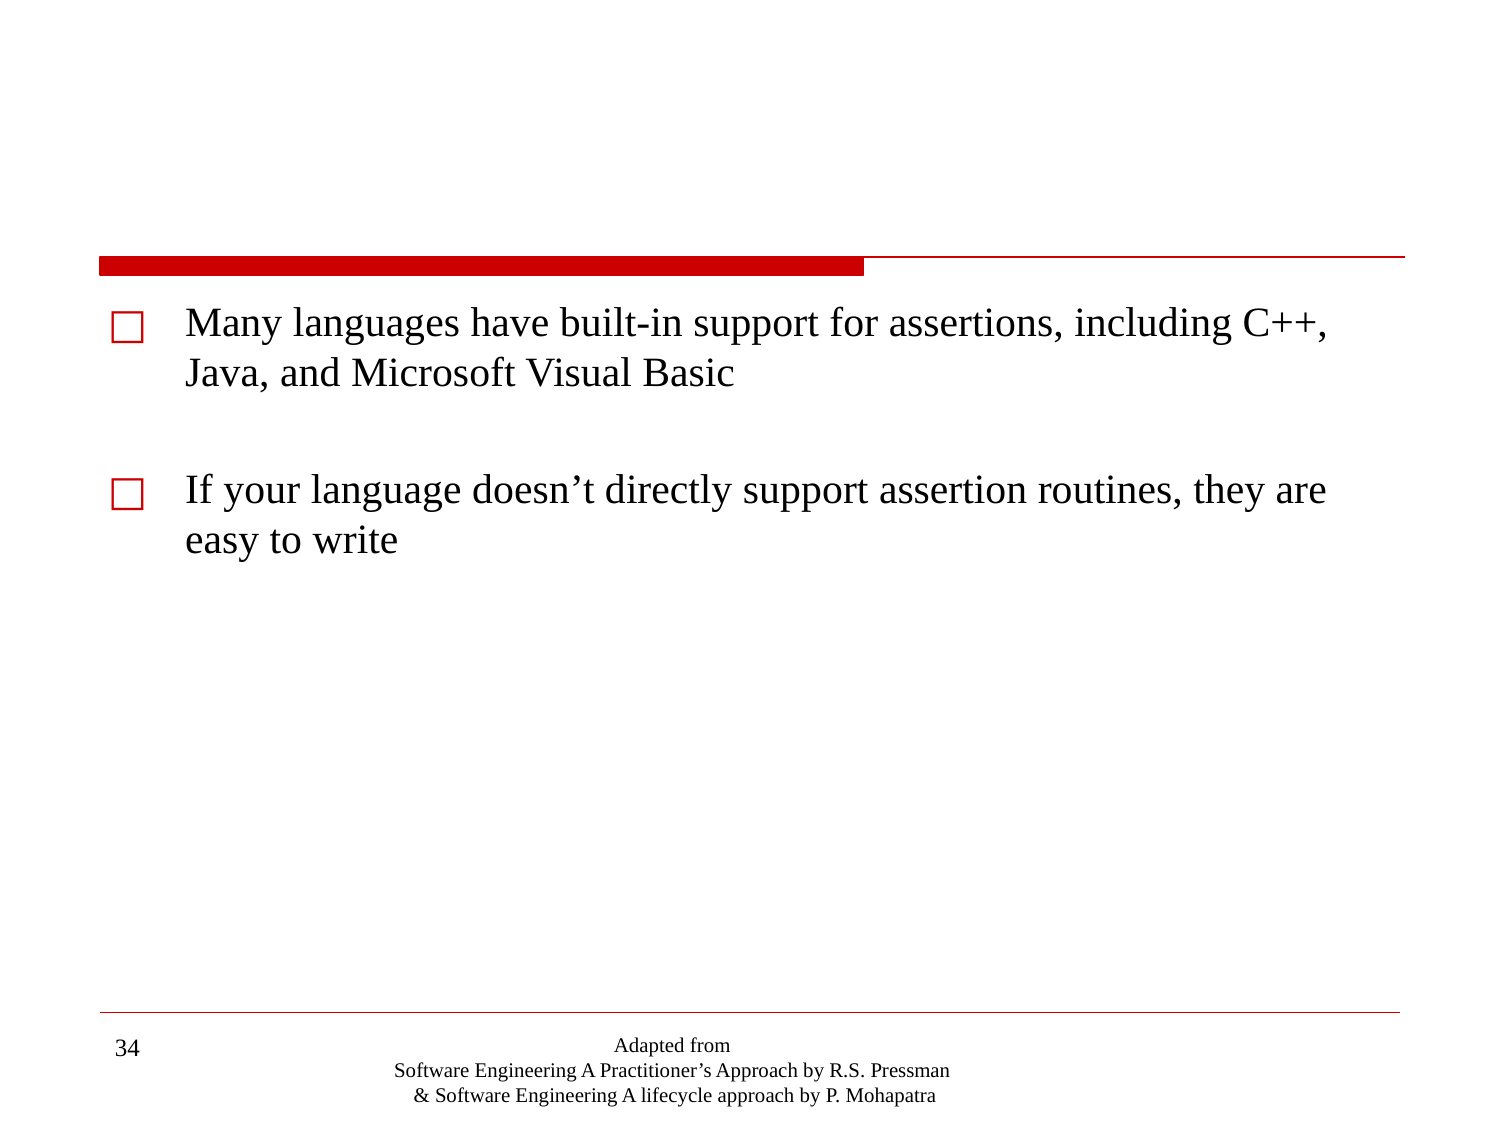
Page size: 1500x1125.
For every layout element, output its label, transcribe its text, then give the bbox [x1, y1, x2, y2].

list Many languages have built-in support for assertions, including C++, Java, and Microsoft Visual Basic If your language doesn’t directly support assertion routines, they are easy to write [92, 287, 1406, 988]
footer Adapted from Software Engineering A Practitioner’s Approach by R.S. Pressman & Software Engineering A lifecycle approach by P. Mohapatra [362, 1024, 988, 1088]
slide_number ‹#› [99, 1024, 425, 1103]
